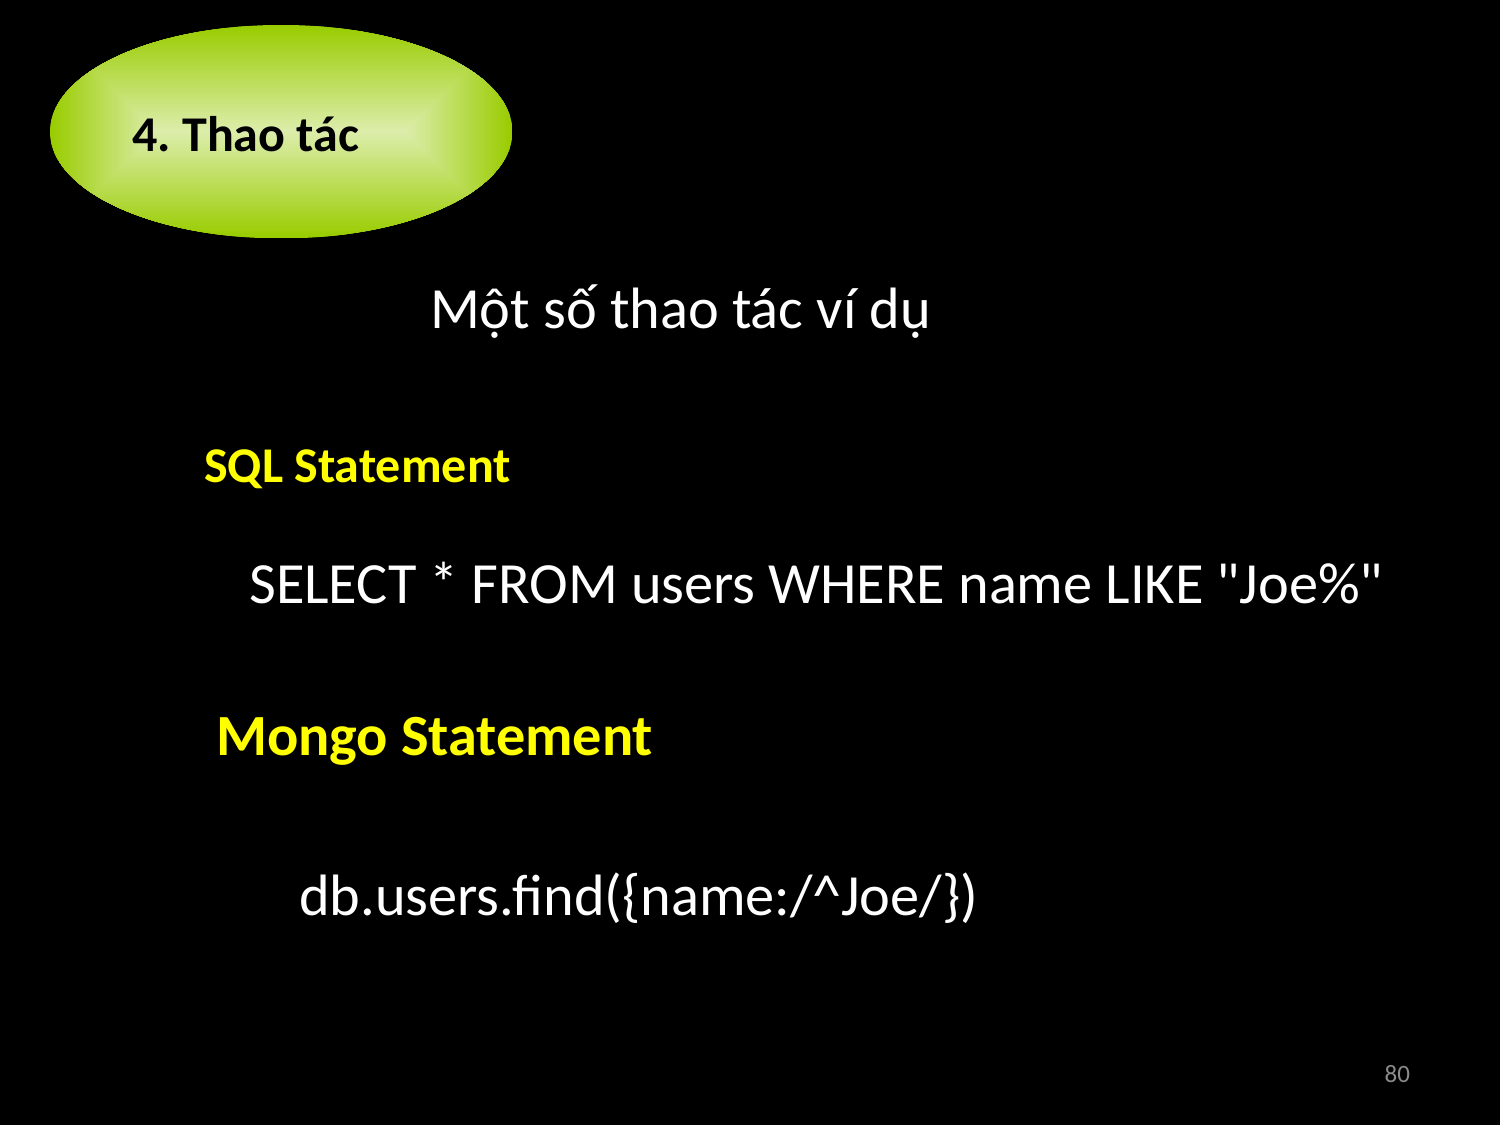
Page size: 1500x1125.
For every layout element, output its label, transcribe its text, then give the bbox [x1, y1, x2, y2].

text_box Một số thao tác ví dụ [415, 262, 946, 348]
text_box Mongo Statement [201, 689, 669, 774]
text_box db.users.find({name:/^Joe/}) [284, 849, 994, 935]
slide_number 80 [1074, 1042, 1425, 1103]
text_box SELECT * FROM users WHERE name LIKE "Joe%" [234, 537, 1399, 623]
text_box 4. Thao tác [49, 24, 513, 239]
text_box SQL Statement [189, 424, 526, 500]
